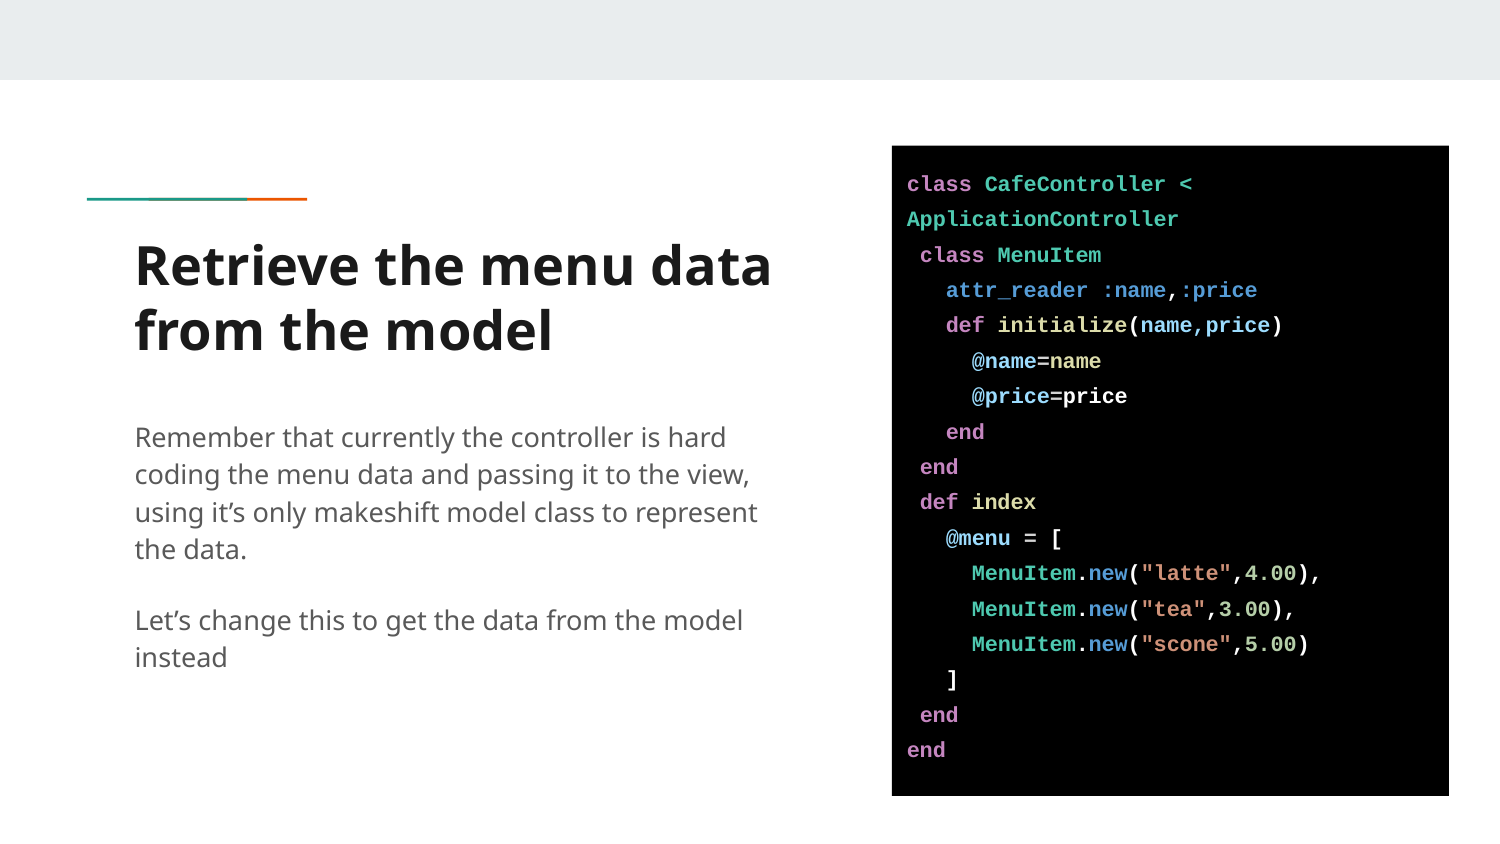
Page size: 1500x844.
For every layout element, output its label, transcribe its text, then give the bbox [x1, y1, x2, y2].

text_box class CafeController < ApplicationController class MenuItem attr_reader :name,:price def initialize(name,price) @name=name @price=price end end def index @menu = [ MenuItem.new("latte",4.00), MenuItem.new("tea",3.00), MenuItem.new("scone",5.00) ] end end [891, 145, 1449, 796]
title Retrieve the menu data from the model [119, 216, 876, 305]
list Remember that currently the controller is hard coding the menu data and passing it to the view, using it’s only makeshift model class to represent the data. Let’s change this to get the data from the model instead [119, 400, 796, 712]
